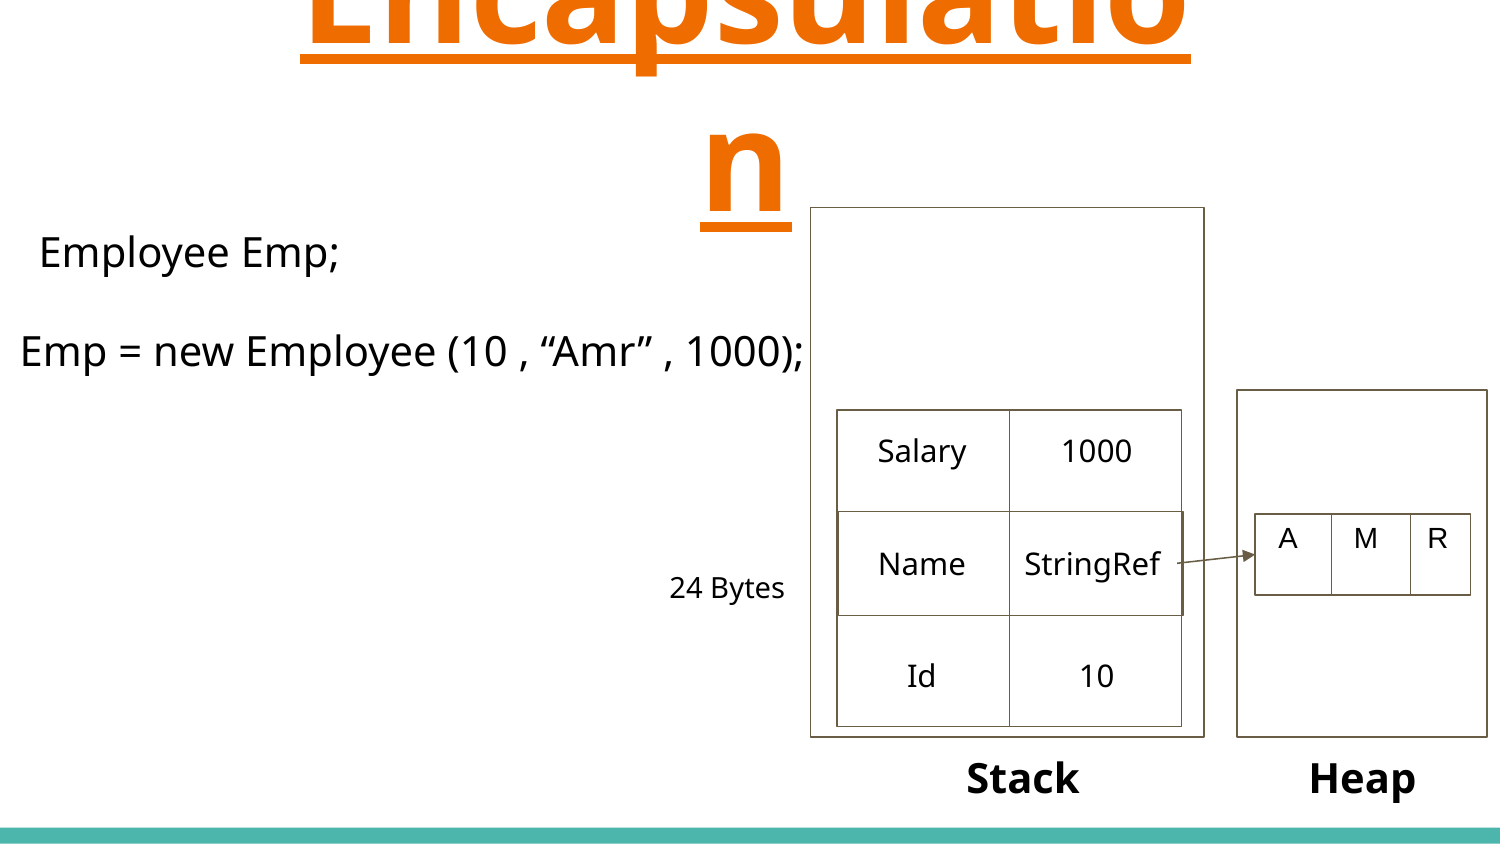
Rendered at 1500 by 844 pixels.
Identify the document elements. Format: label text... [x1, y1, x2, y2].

text_box StringRef [1013, 529, 1178, 597]
text_box [1013, 616, 1021, 727]
text_box [837, 410, 1009, 727]
text_box [997, 511, 1005, 616]
text_box [1331, 514, 1411, 595]
text_box 24 Bytes [652, 554, 803, 620]
text_box Emp = new Employee (10 , “Amr” , 1000); [4, 309, 832, 390]
text_box [1172, 572, 1183, 616]
text_box Heap [1293, 737, 1461, 818]
text_box [810, 207, 1204, 738]
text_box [1176, 554, 1256, 564]
title Encapsulation [254, 13, 1238, 130]
text_box 1000 10 [1021, 597, 1172, 744]
text_box A M R [1255, 514, 1331, 595]
text_box [1237, 390, 1487, 737]
text_box [1013, 597, 1021, 616]
text_box [1010, 410, 1182, 511]
text_box A M R [1411, 514, 1471, 595]
text_box Stack [951, 737, 1119, 818]
text_box [838, 511, 847, 616]
text_box Employee Emp; [23, 210, 746, 291]
text_box Salary Name Id [847, 416, 997, 744]
text_box [1172, 511, 1183, 553]
text_box [1182, 660, 1237, 727]
text_box 1000 10 [1021, 416, 1172, 529]
text_box [1172, 616, 1182, 727]
text_box [1013, 511, 1021, 529]
